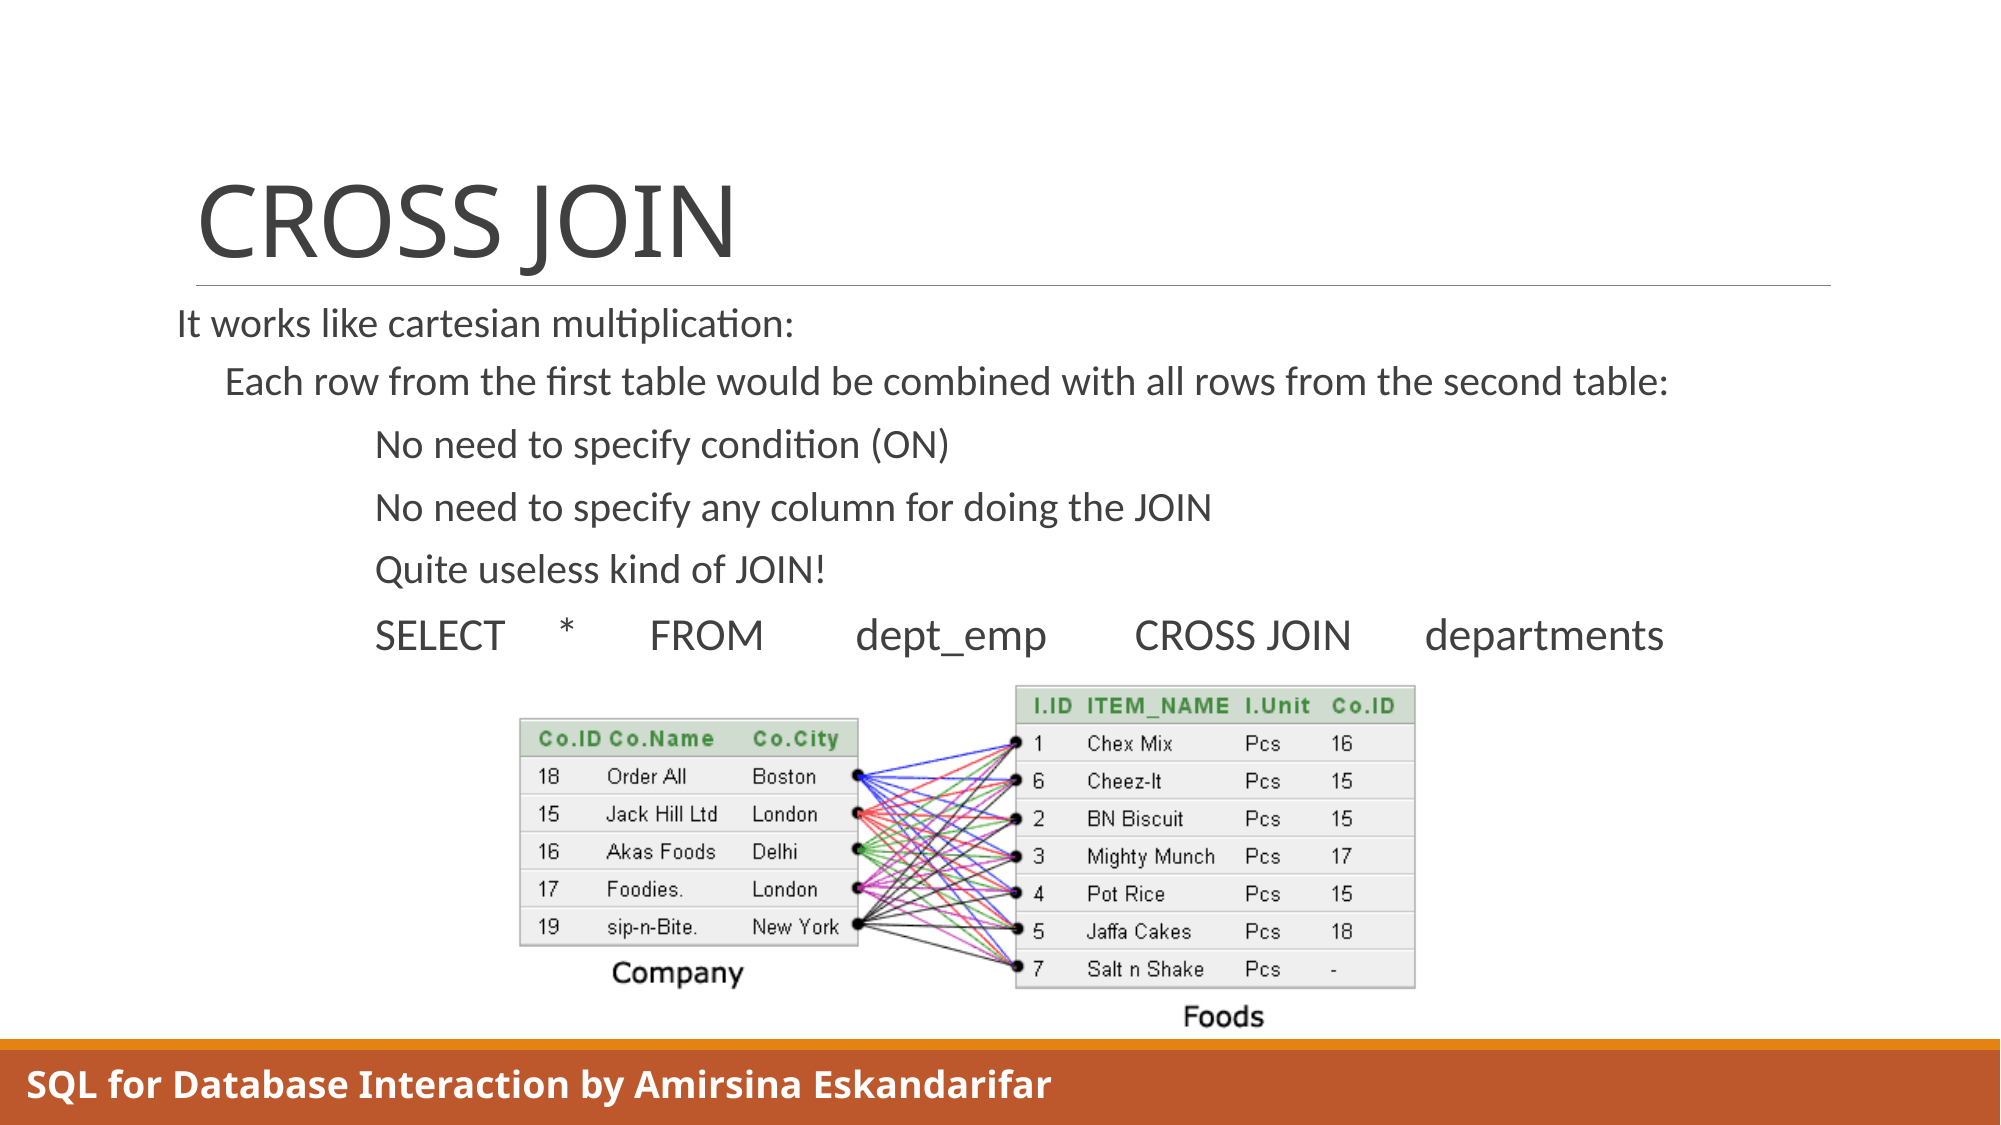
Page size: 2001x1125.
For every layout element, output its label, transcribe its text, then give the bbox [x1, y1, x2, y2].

text_box It works like cartesian multiplication: Each row from the first table would be combined with all rows from the second table: No need to specify condition (ON) No need to specify any column for doing the JOIN Quite useless kind of JOIN! SELECT * FROM dept_emp CROSS JOIN departments [176, 288, 1887, 1041]
picture [516, 676, 1418, 1034]
title CROSS JOIN [180, 47, 1830, 285]
text_box SQL for Database Interaction by Amirsina Eskandarifar [11, 1053, 1349, 1113]
